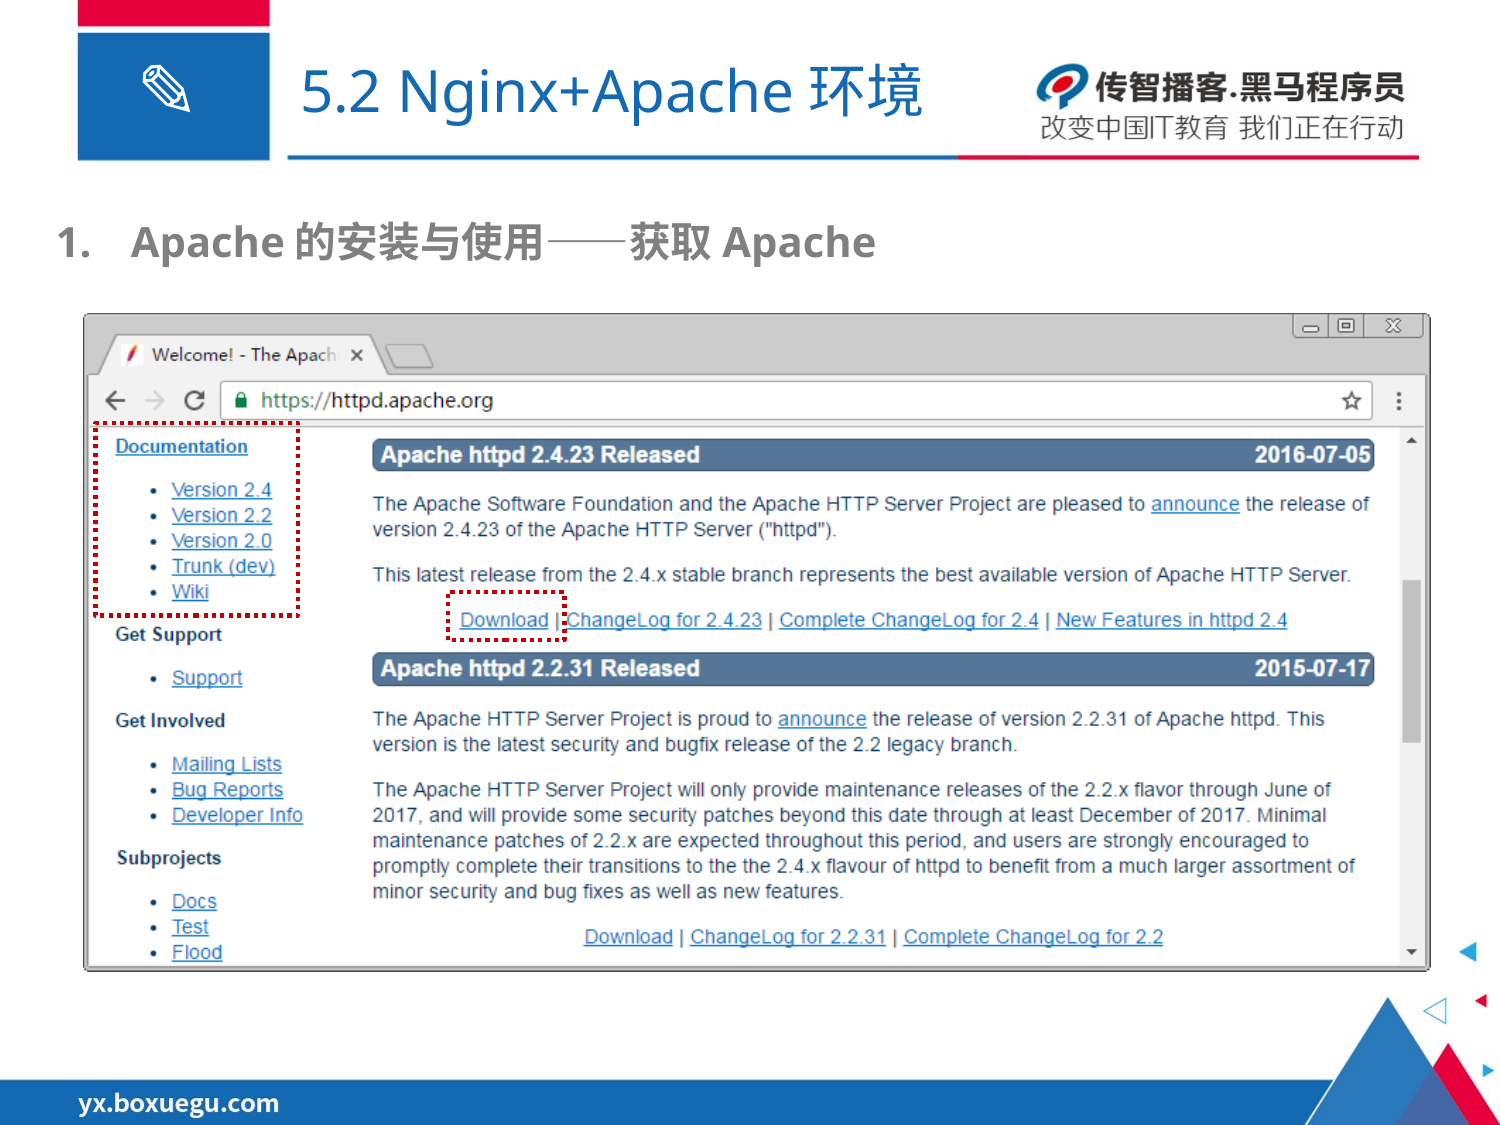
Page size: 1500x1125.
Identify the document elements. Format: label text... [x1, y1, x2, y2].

text_box Apache的安装与使用——获取Apache [41, 208, 1424, 274]
picture [0, 0, 1500, 1125]
title 5.2 Nginx+Apache环境 [285, 25, 1137, 153]
